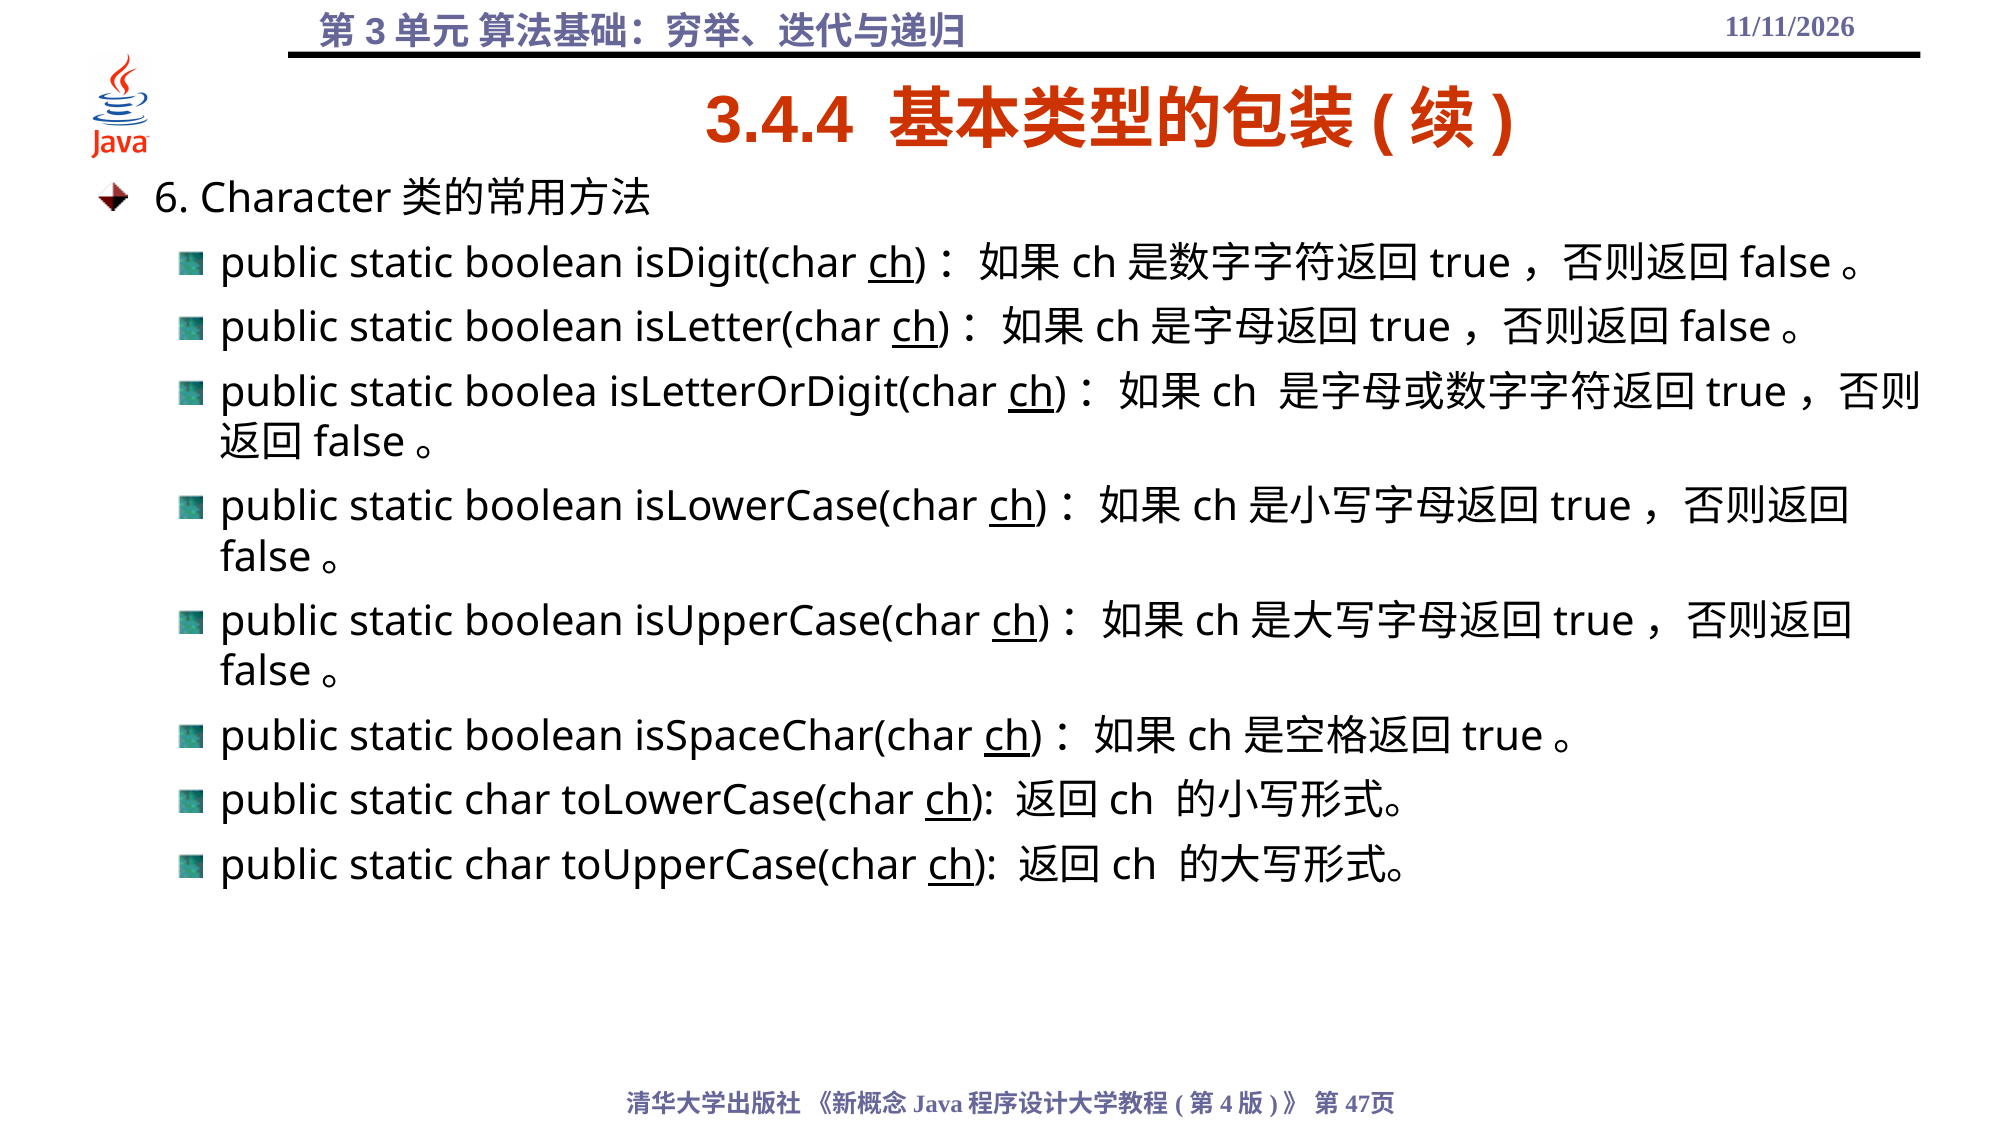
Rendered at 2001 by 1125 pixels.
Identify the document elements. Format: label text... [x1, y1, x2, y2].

picture [172, 848, 203, 878]
picture [172, 718, 203, 748]
picture [172, 604, 203, 634]
picture [97, 181, 128, 211]
picture [172, 489, 203, 519]
picture [172, 374, 203, 405]
picture [172, 783, 203, 813]
title 3.4.4 基本类型的包装(续) [272, 63, 1949, 164]
list 6. Character类的常用方法 public static boolean isDigit(char ch)：如果ch是数字字符返回true，否则返回false。 public static boolean isLetter(char ch)：如果ch是字母返回true，否则返回false。 public static boolea isLetterOrDigit(char ch)：如果ch 是字母或数字字符返回true，否则返回false。 public static boolean isLowerCase(char ch)：如果ch是小写字母返回true，否则返回false。 public static boolean isUpperCase(char ch)：如果ch是大写字母返回true，否则返回false。 public static boolean isSpaceChar(char ch)：如果ch是空格返回true。 public static char toLowerCase(char ch): 返回ch 的小写形式。 public static char toUpperCase(char ch): 返回ch 的大写形式。 [82, 163, 1948, 964]
picture [90, 53, 151, 159]
picture [172, 245, 203, 275]
picture [172, 310, 203, 340]
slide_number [1579, 0, 2000, 48]
